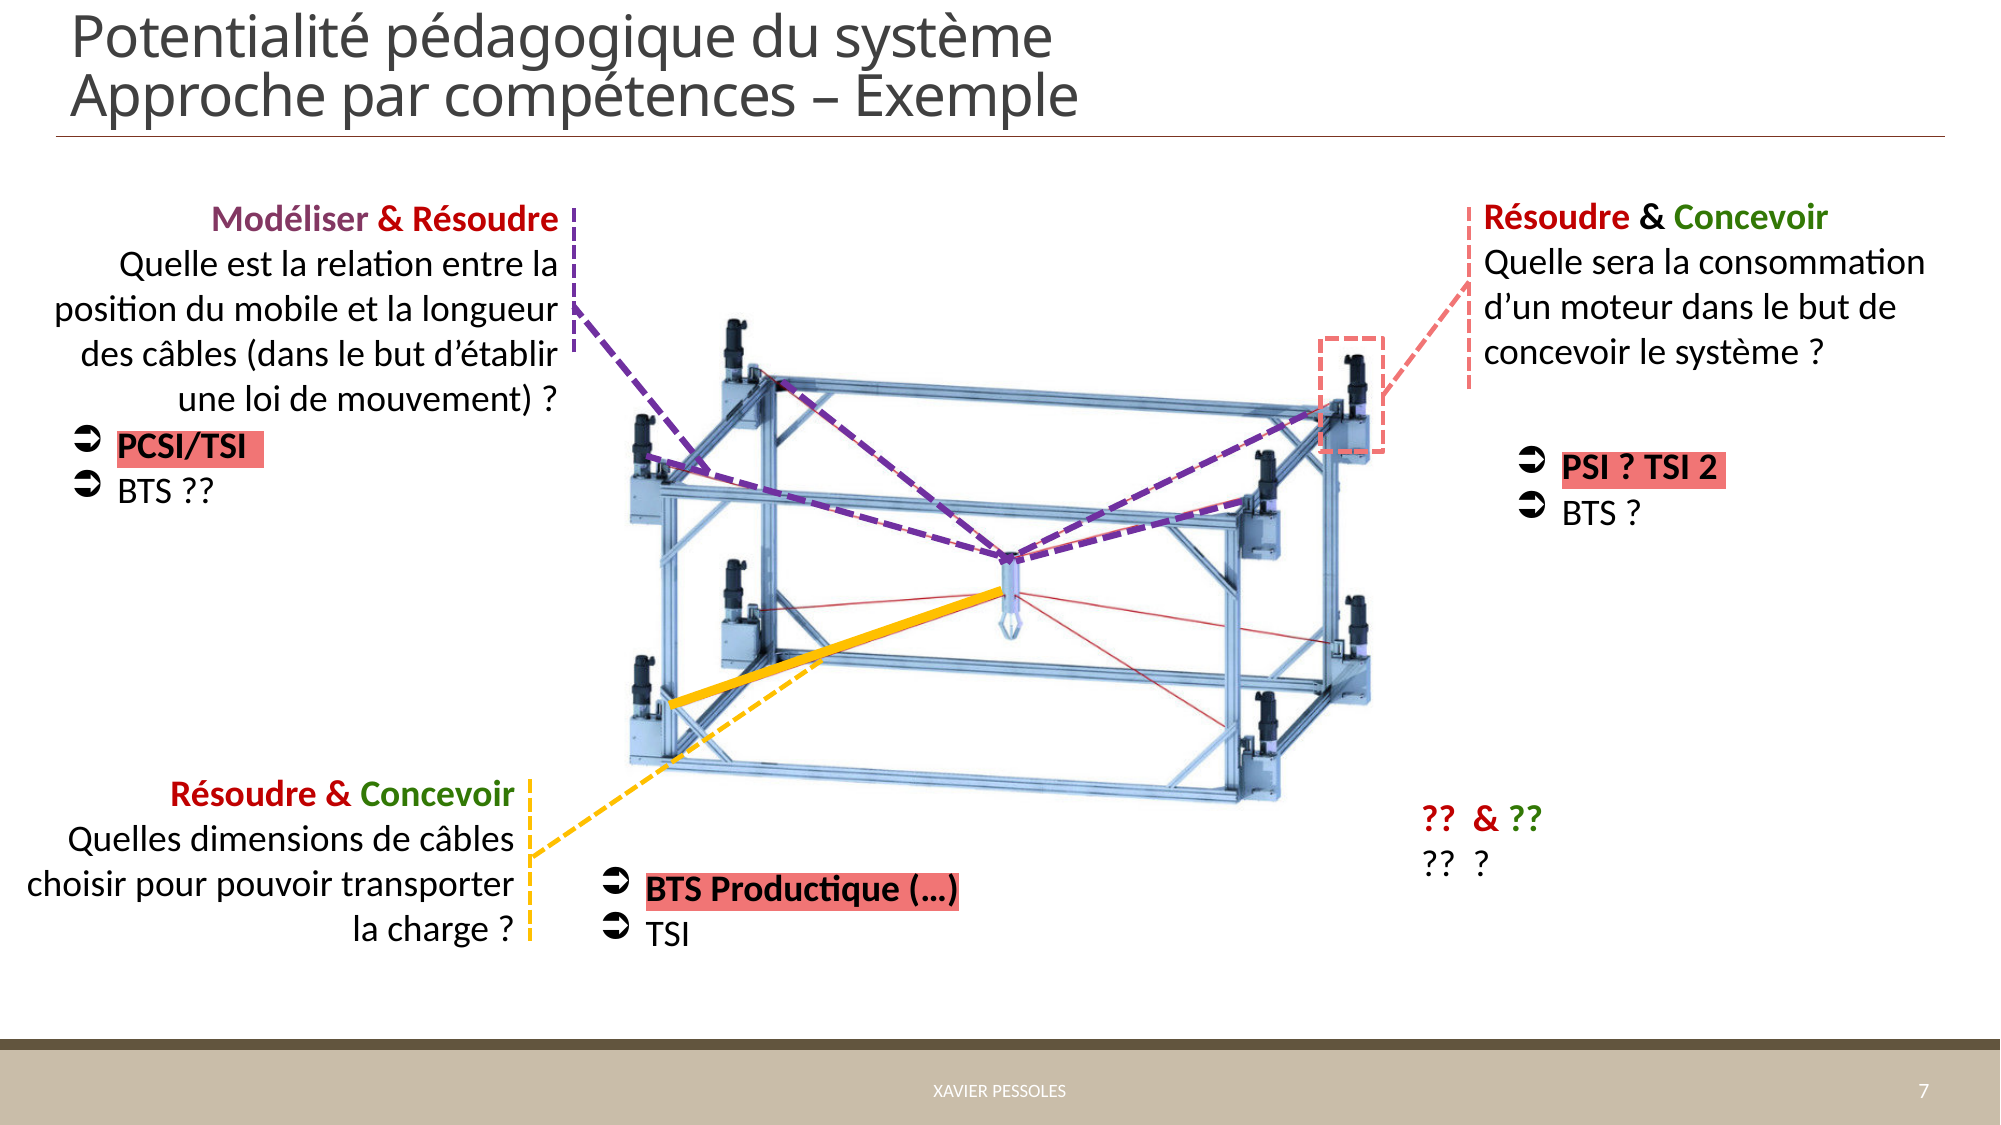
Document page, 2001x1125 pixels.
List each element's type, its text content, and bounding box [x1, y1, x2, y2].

text_box PCSI/TSI BTS ?? [55, 413, 474, 519]
text_box PSI ? TSI 2 BTS ? [1500, 435, 1918, 540]
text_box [1015, 500, 1243, 562]
text_box Résoudre & Concevoir Quelle sera la consommation d’un moteur dans le but de concevoir le système ? [1469, 184, 2000, 380]
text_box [645, 455, 996, 557]
text_box BTS Productique (…) TSI [584, 856, 1002, 961]
footer Xavier Pessoles [409, 1059, 1591, 1120]
text_box Modéliser & Résoudre Quelle est la relation entre la position du mobile et la longueur des câbles (dans le but d’établir une loi de mouvement) ? [35, 186, 574, 427]
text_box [781, 380, 1013, 452]
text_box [668, 589, 1003, 706]
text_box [1382, 282, 1470, 396]
slide_number 7 [1709, 1059, 1945, 1120]
text_box ?? & ?? ?? ? [1406, 786, 1945, 892]
picture [616, 312, 1384, 813]
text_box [573, 307, 710, 473]
title Potentialité pédagogique du système Approche par compétences – Exemple [55, 5, 1946, 137]
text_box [529, 659, 823, 861]
text_box Résoudre & Concevoir Quelles dimensions de câbles choisir pour pouvoir transporter la charge ? [0, 761, 530, 957]
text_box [999, 413, 1308, 563]
